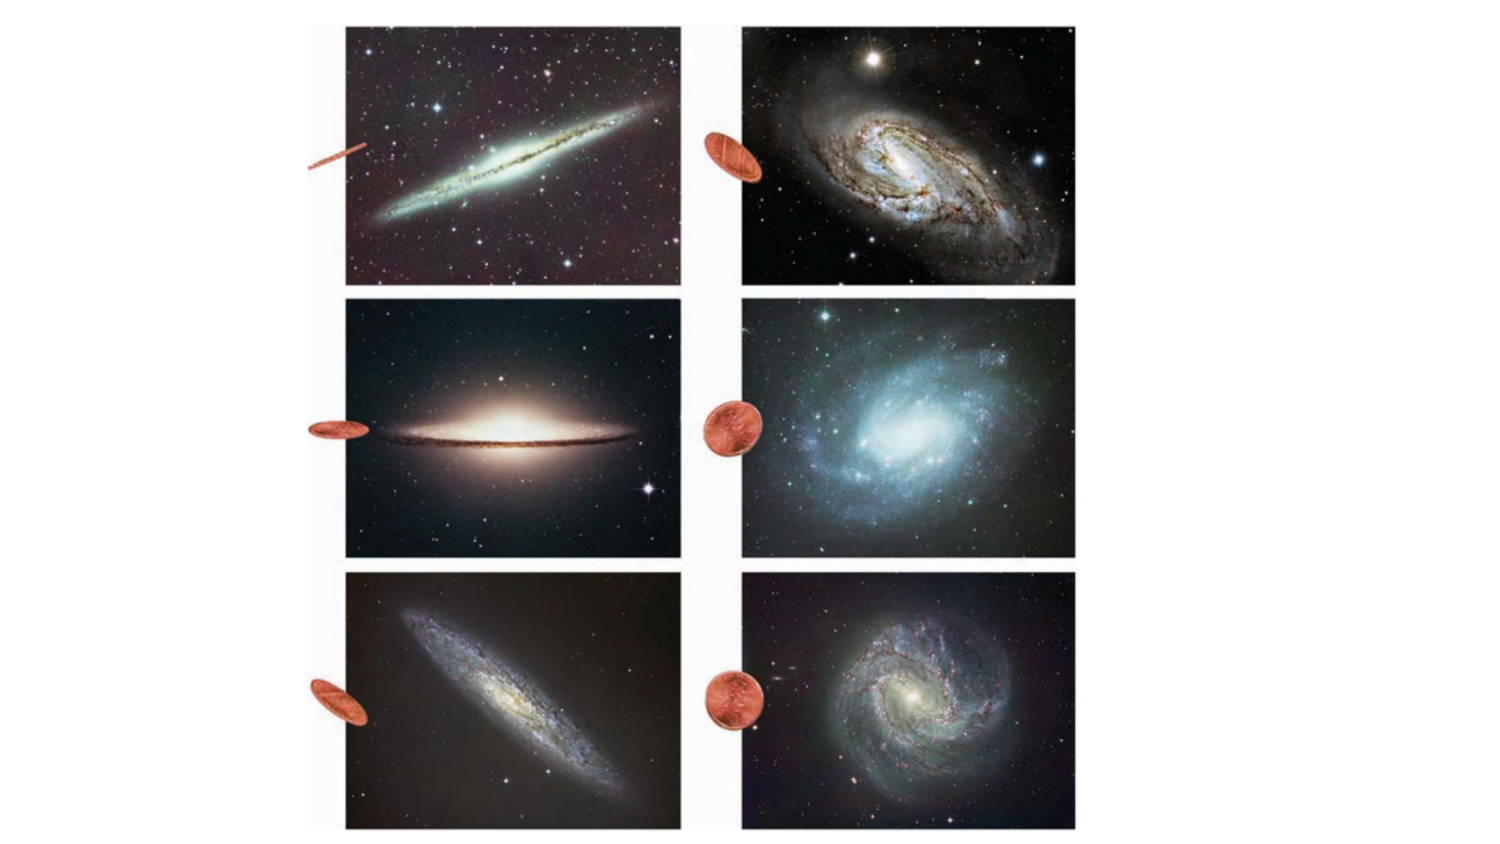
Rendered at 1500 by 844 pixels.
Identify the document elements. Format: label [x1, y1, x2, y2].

picture [278, 0, 1090, 844]
